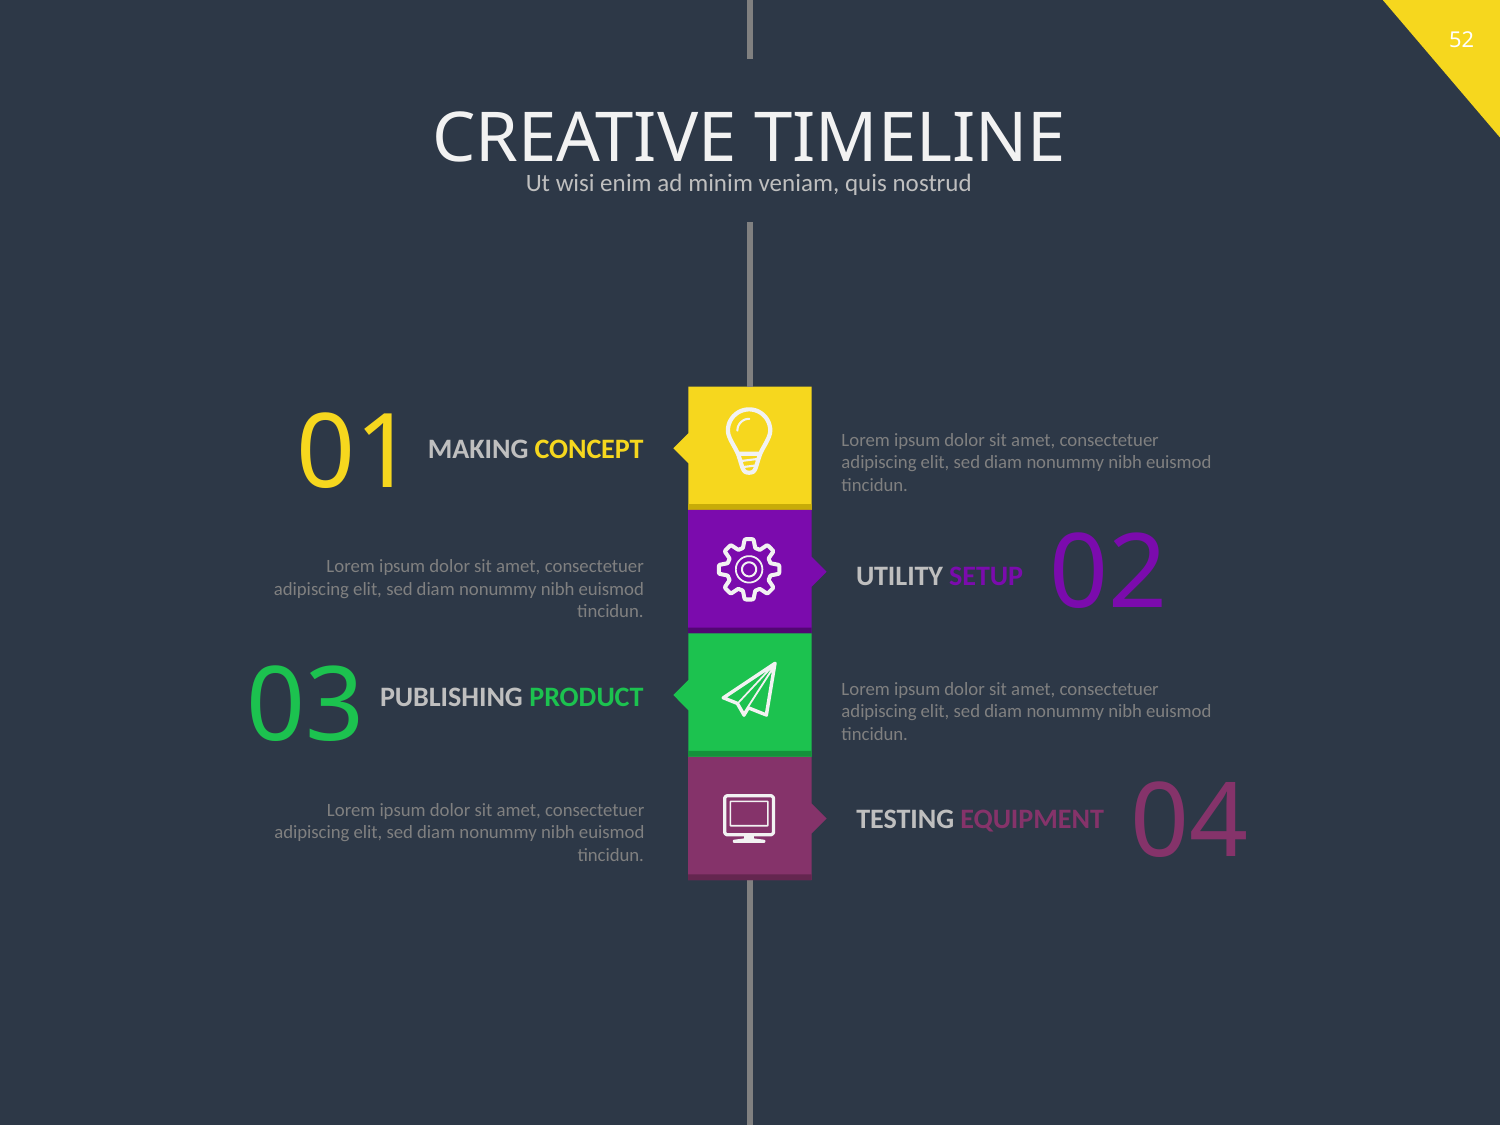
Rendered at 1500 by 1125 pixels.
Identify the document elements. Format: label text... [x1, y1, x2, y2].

title CREATIVE TIMELINE [84, 95, 1414, 205]
text_box PUBLISHING PRODUCT [380, 671, 659, 720]
list Ut wisi enim ad minim veniam, quis nostrud [209, 163, 1290, 204]
text_box TESTING EQUIPMENT [841, 793, 1101, 842]
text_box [716, 537, 782, 602]
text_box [673, 386, 812, 510]
text_box Lorem ipsum dolor sit amet, consectetuer adipiscing elit, sed diam nonummy nibh euismod tincidun. [826, 668, 1251, 752]
text_box Lorem ipsum dolor sit amet, consectetuer adipiscing elit, sed diam nonummy nibh euismod tincidun. [826, 420, 1251, 503]
text_box 04 [1101, 745, 1264, 885]
text_box MAKING CONCEPT [430, 422, 659, 471]
text_box Lorem ipsum dolor sit amet, consectetuer adipiscing elit, sed diam nonummy nibh euismod tincidun. [235, 790, 659, 873]
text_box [688, 509, 827, 634]
text_box 01 [267, 377, 430, 516]
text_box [725, 407, 773, 475]
text_box UTILITY SETUP [841, 549, 1020, 598]
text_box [688, 756, 827, 881]
text_box Lorem ipsum dolor sit amet, consectetuer adipiscing elit, sed diam nonummy nibh euismod tincidun. [234, 546, 659, 629]
text_box 02 [1020, 496, 1183, 636]
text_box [673, 633, 812, 757]
text_box 03 [218, 629, 380, 769]
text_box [722, 794, 776, 843]
